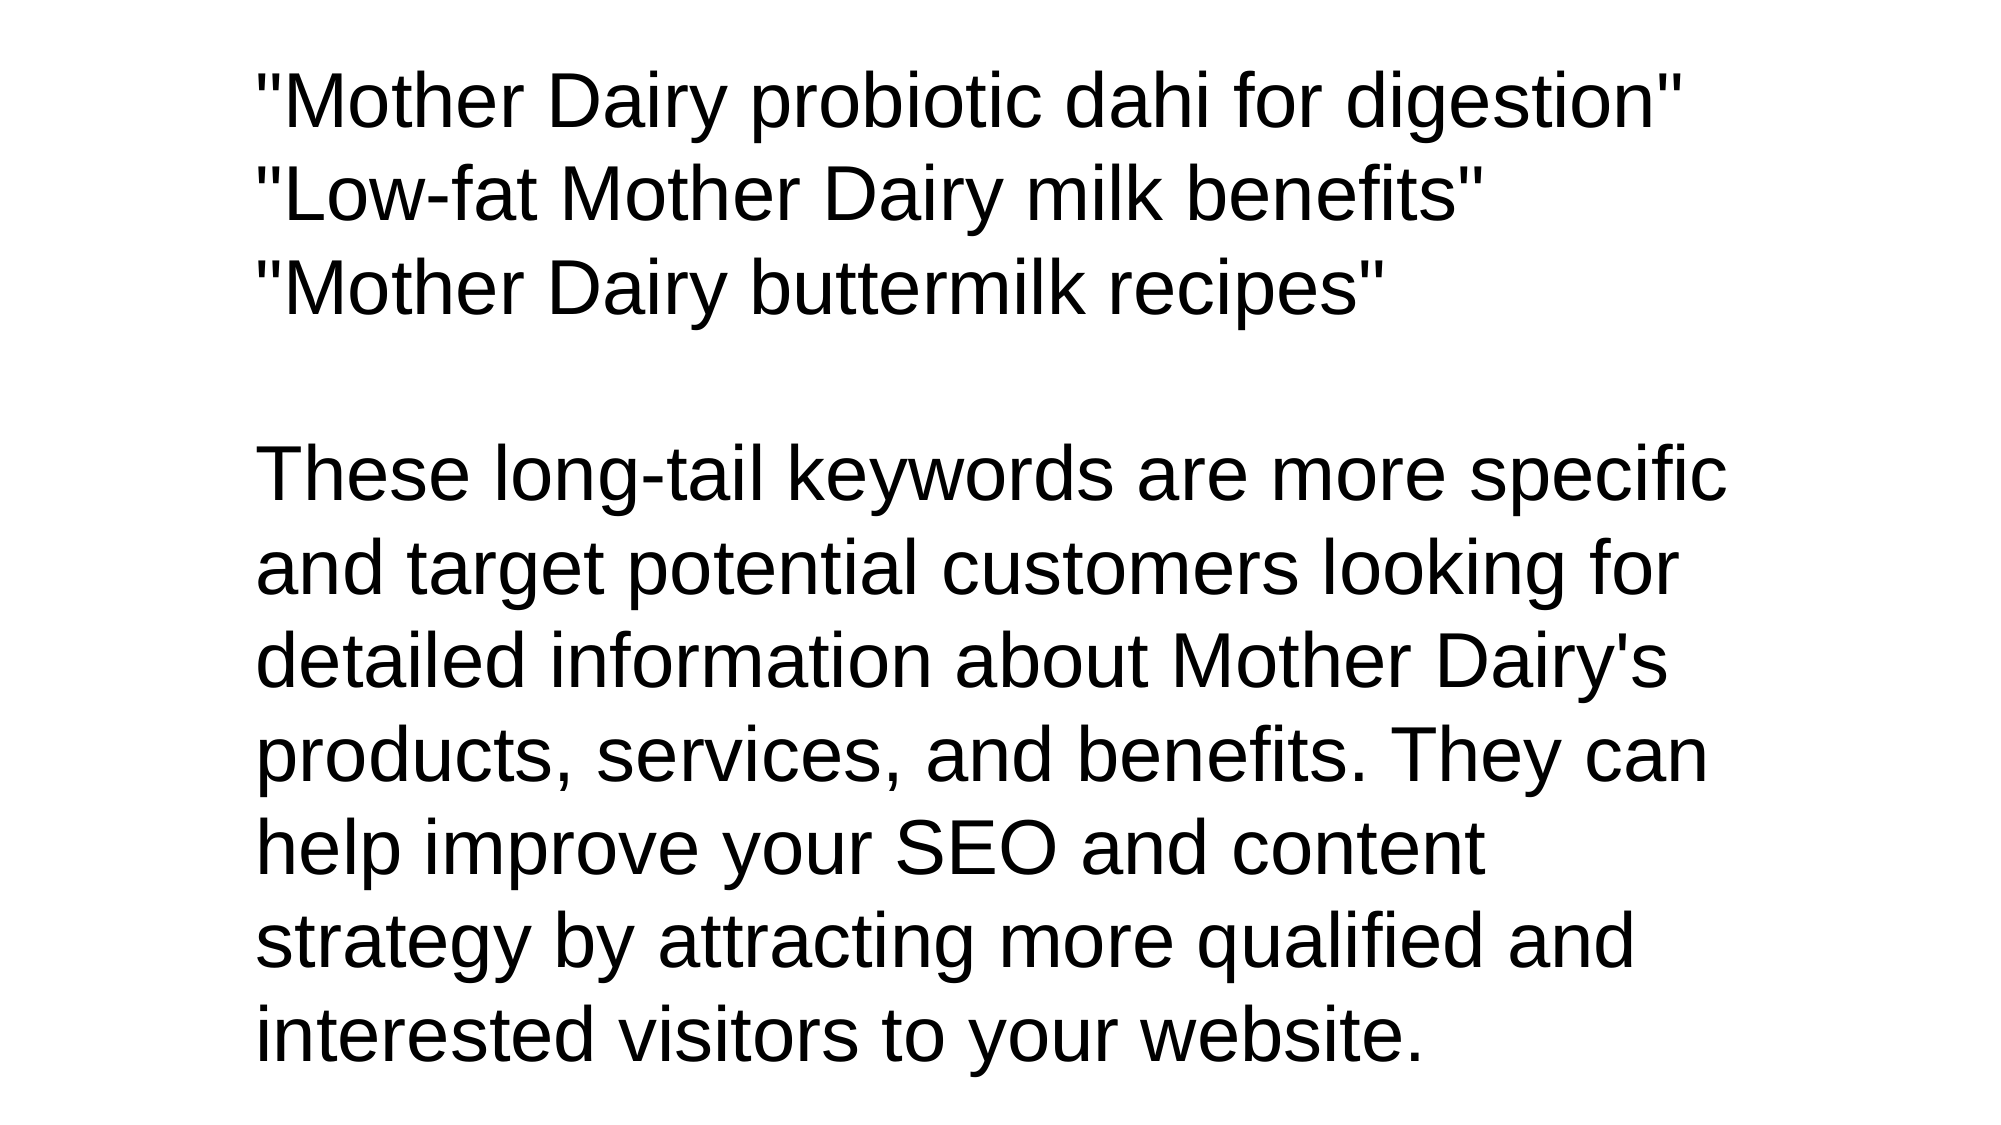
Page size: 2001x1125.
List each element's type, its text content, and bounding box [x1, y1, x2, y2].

text_box "Mother Dairy probiotic dahi for digestion" "Low-fat Mother Dairy milk benefits" "Mother Dairy buttermilk recipes" These long-tail keywords are more specific and target potential customers looking for detailed information about Mother Dairy's products, services, and benefits. They can help improve your SEO and content strategy by attracting more qualified and interested visitors to your website. [241, 0, 1759, 1084]
